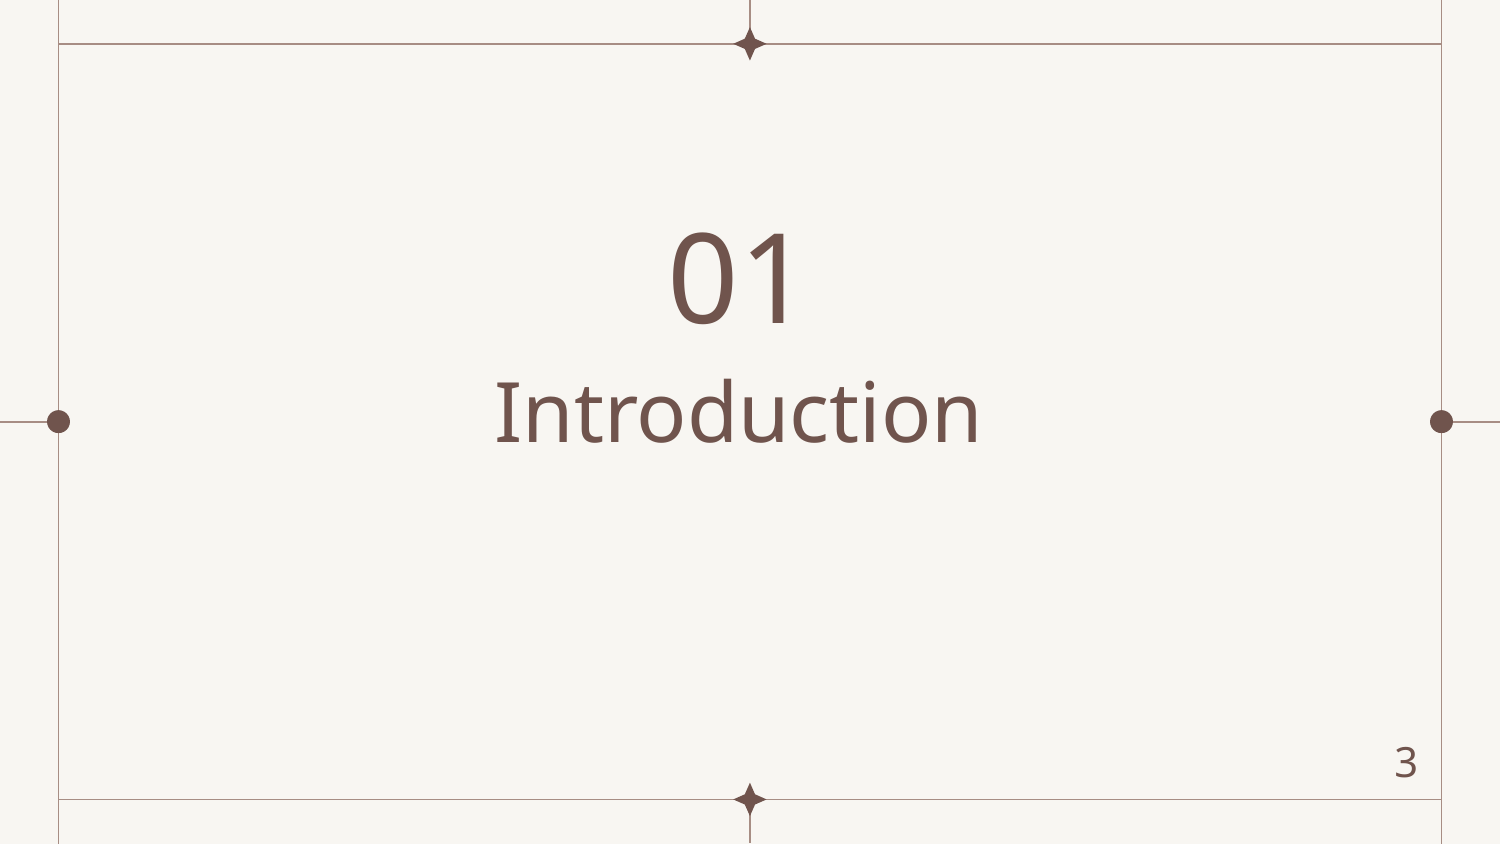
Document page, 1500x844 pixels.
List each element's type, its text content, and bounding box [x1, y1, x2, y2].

title Introduction [307, 344, 1171, 612]
text_box 3 [1379, 720, 1414, 787]
title 01 [618, 201, 860, 345]
